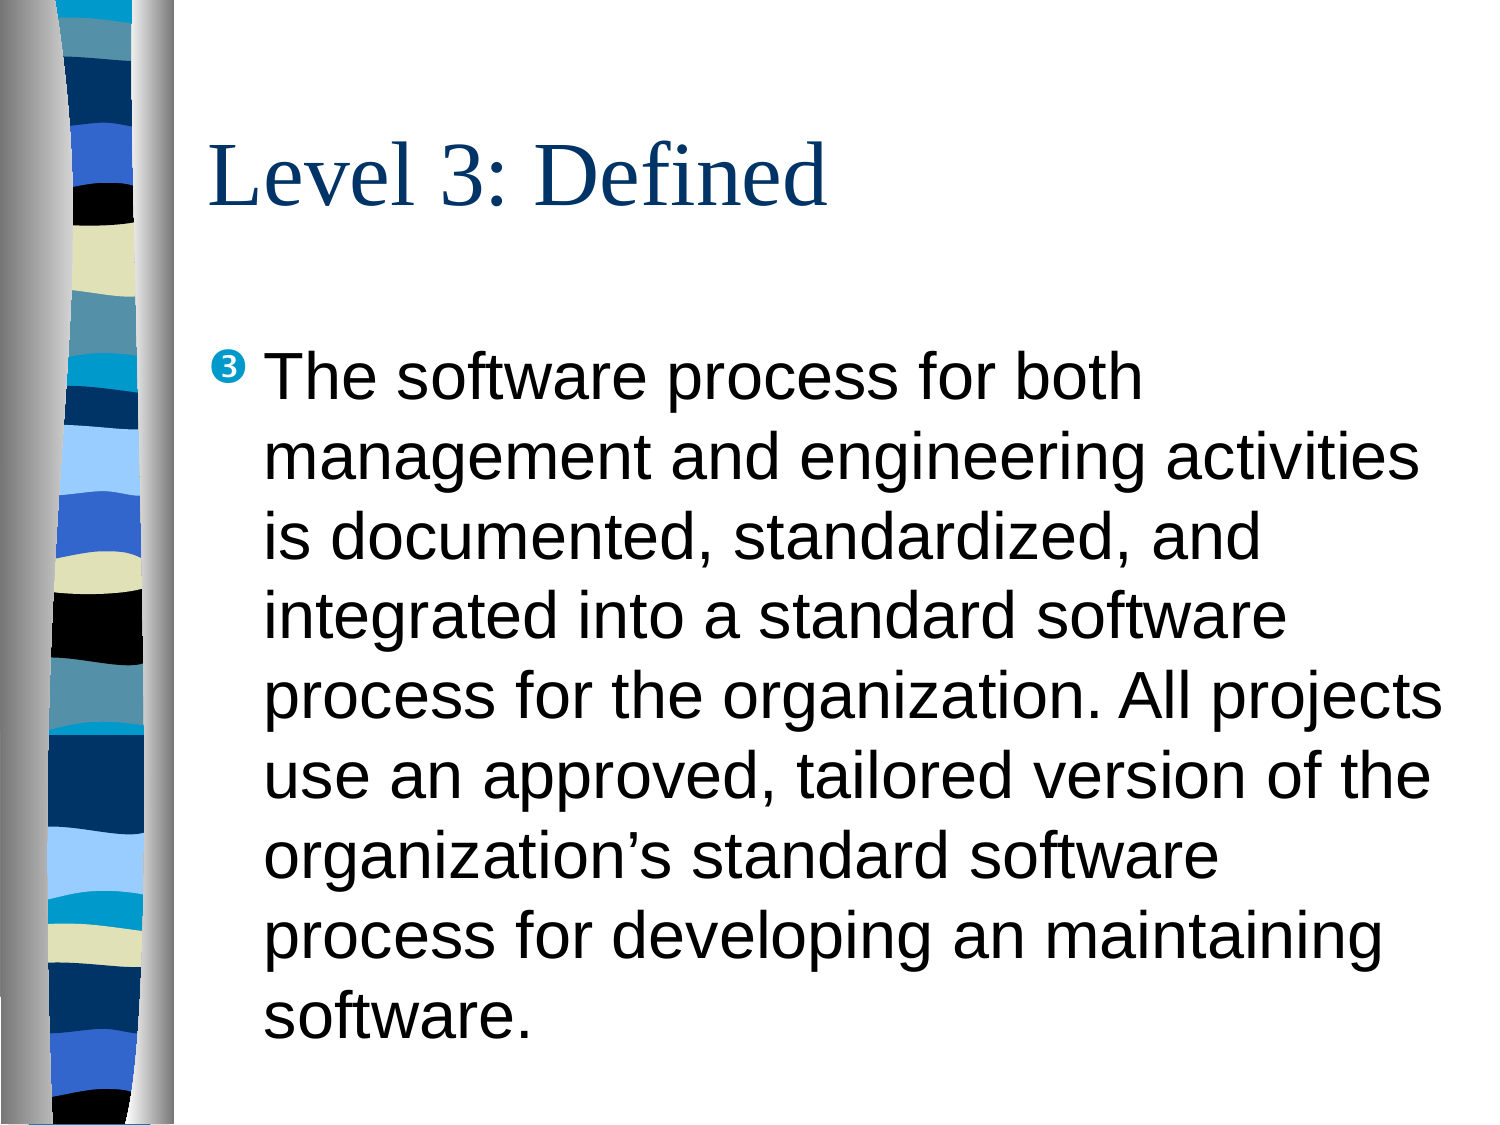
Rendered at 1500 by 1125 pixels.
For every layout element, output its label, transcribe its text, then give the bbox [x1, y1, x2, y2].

title Level 3: Defined [192, 75, 1468, 263]
list The software process for both management and engineering activities is documented, standardized, and integrated into a standard software process for the organization. All projects use an approved, tailored version of the organization’s standard software process for developing an maintaining software. [192, 324, 1468, 1000]
